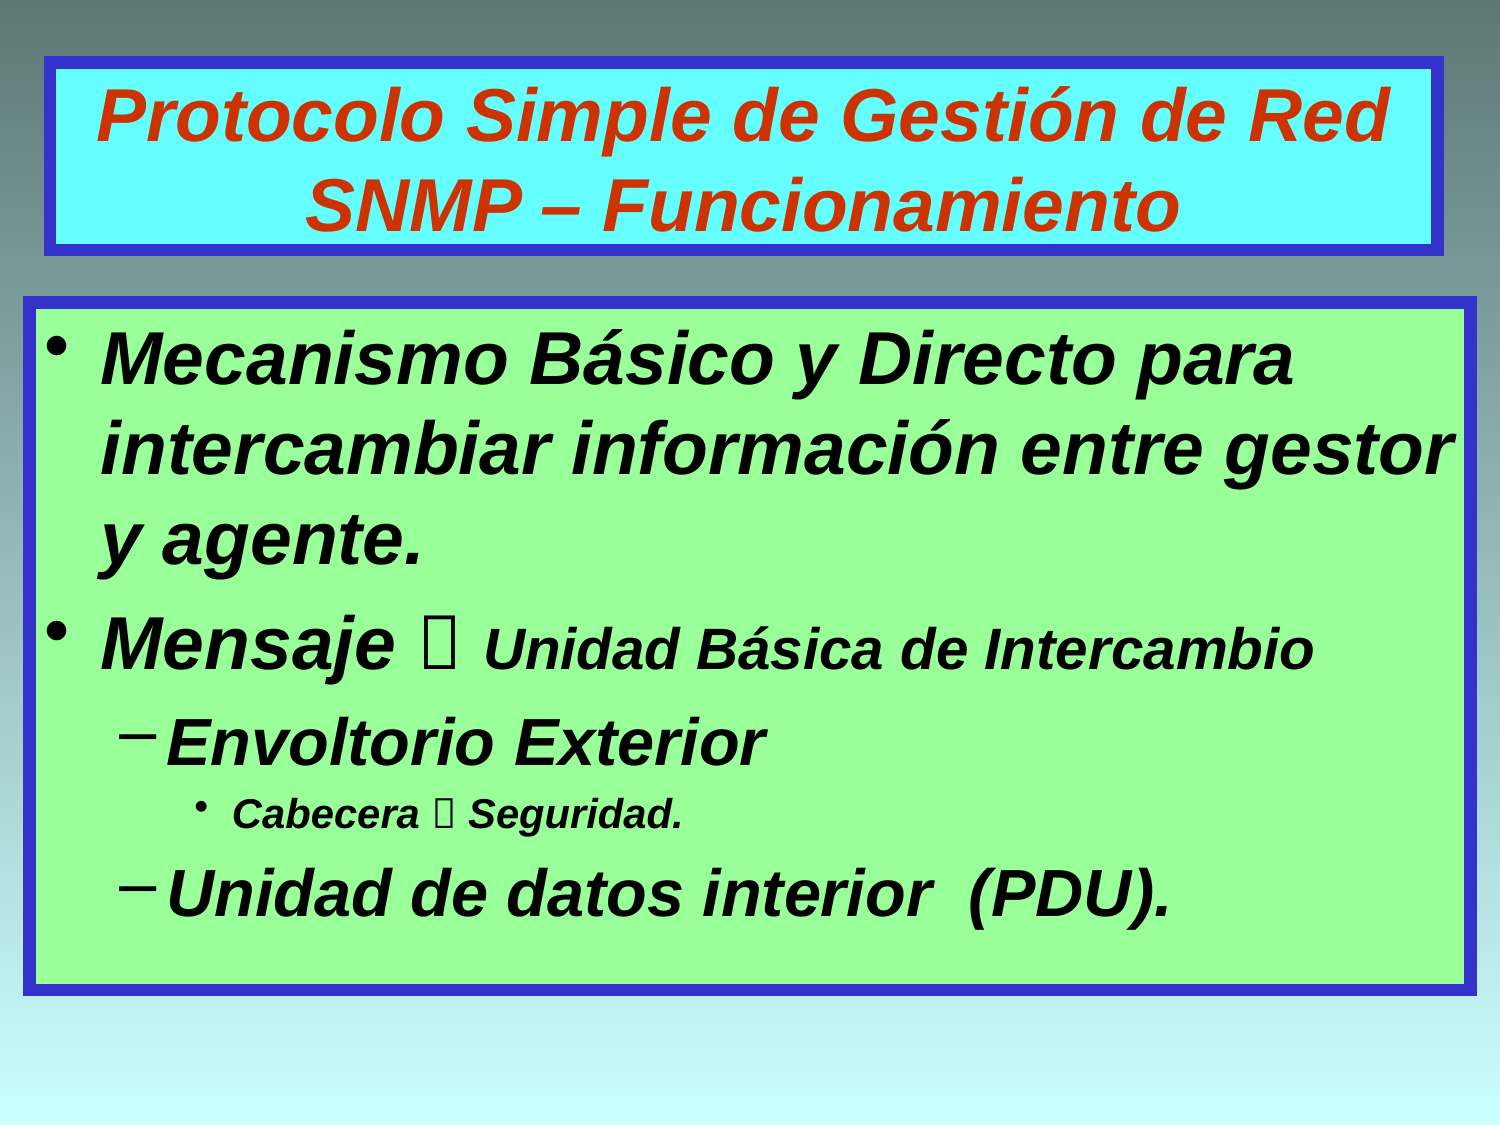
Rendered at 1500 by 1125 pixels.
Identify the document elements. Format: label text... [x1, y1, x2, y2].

list Mecanismo Básico y Directo para intercambiar información entre gestor y agente. Mensaje  Unidad Básica de Intercambio Envoltorio Exterior Cabecera  Seguridad. Unidad de datos interior (PDU). [29, 302, 1471, 991]
title Protocolo Simple de Gestión de Red SNMP – Funcionamiento [49, 62, 1438, 251]
